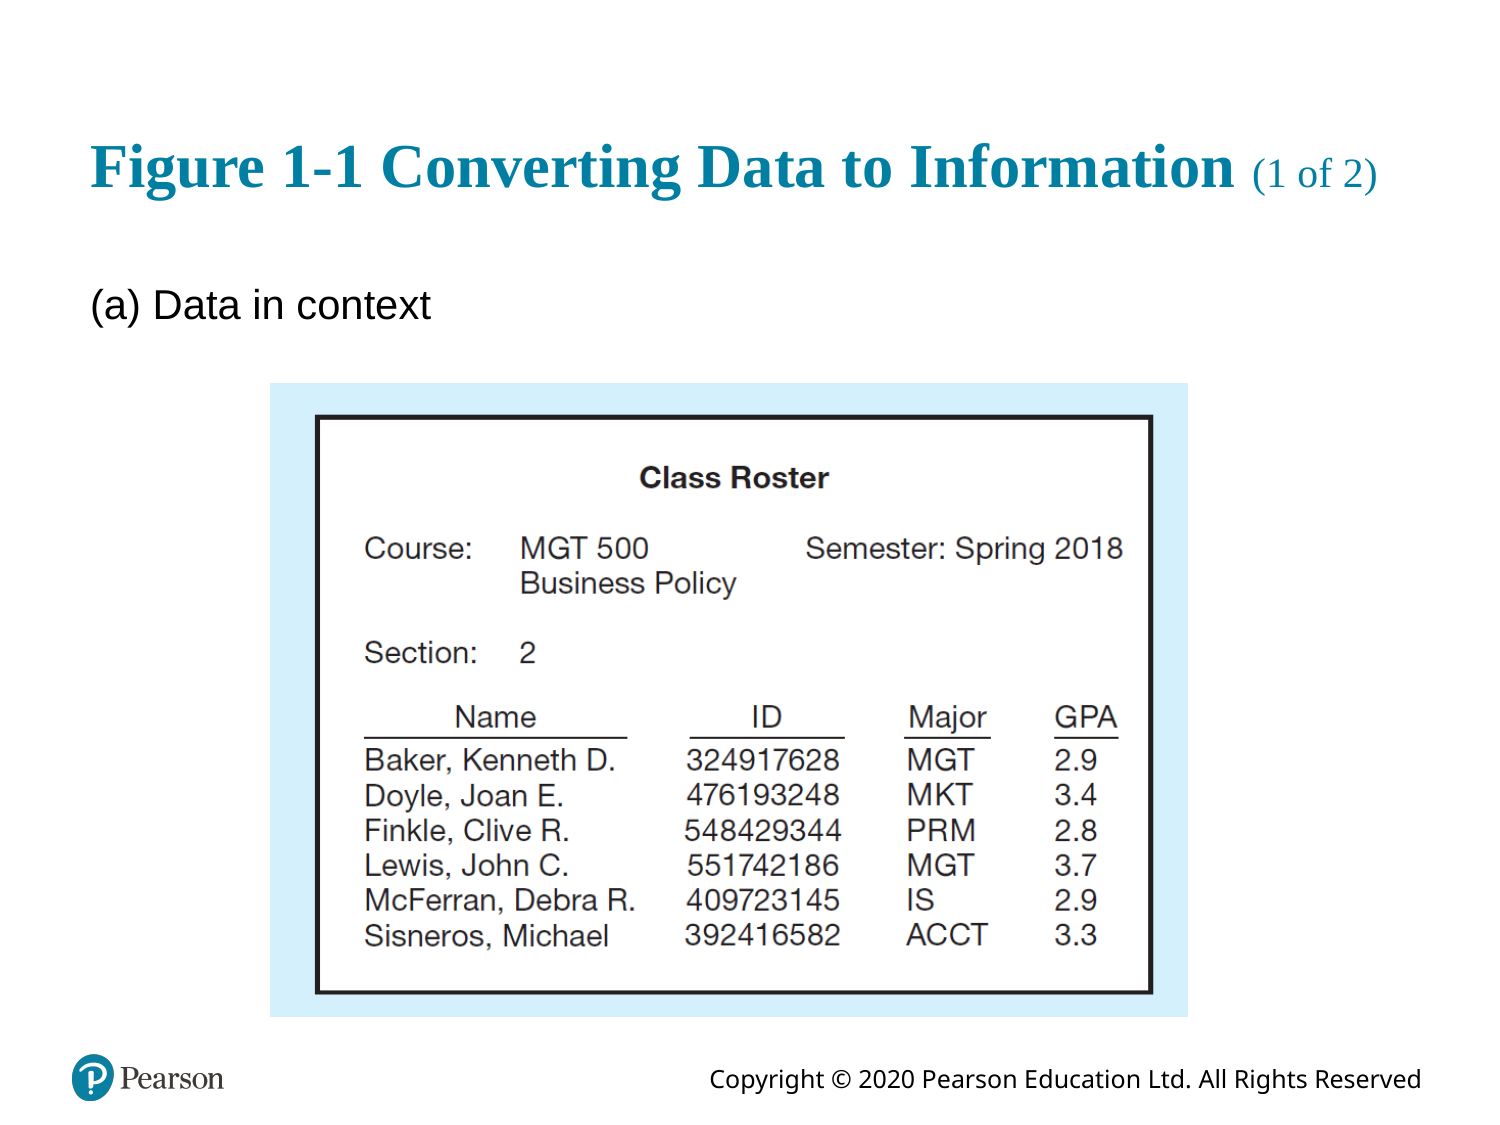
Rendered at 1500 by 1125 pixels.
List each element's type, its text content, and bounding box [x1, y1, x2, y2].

picture [269, 383, 1188, 1017]
list (a) Data in context [75, 262, 1425, 341]
picture [72, 1054, 88, 1070]
picture [80, 1063, 106, 1088]
title Figure 1-1 Converting Data to Information (1 of 2) [75, 35, 1425, 216]
picture [98, 1054, 224, 1101]
picture [72, 1087, 83, 1101]
